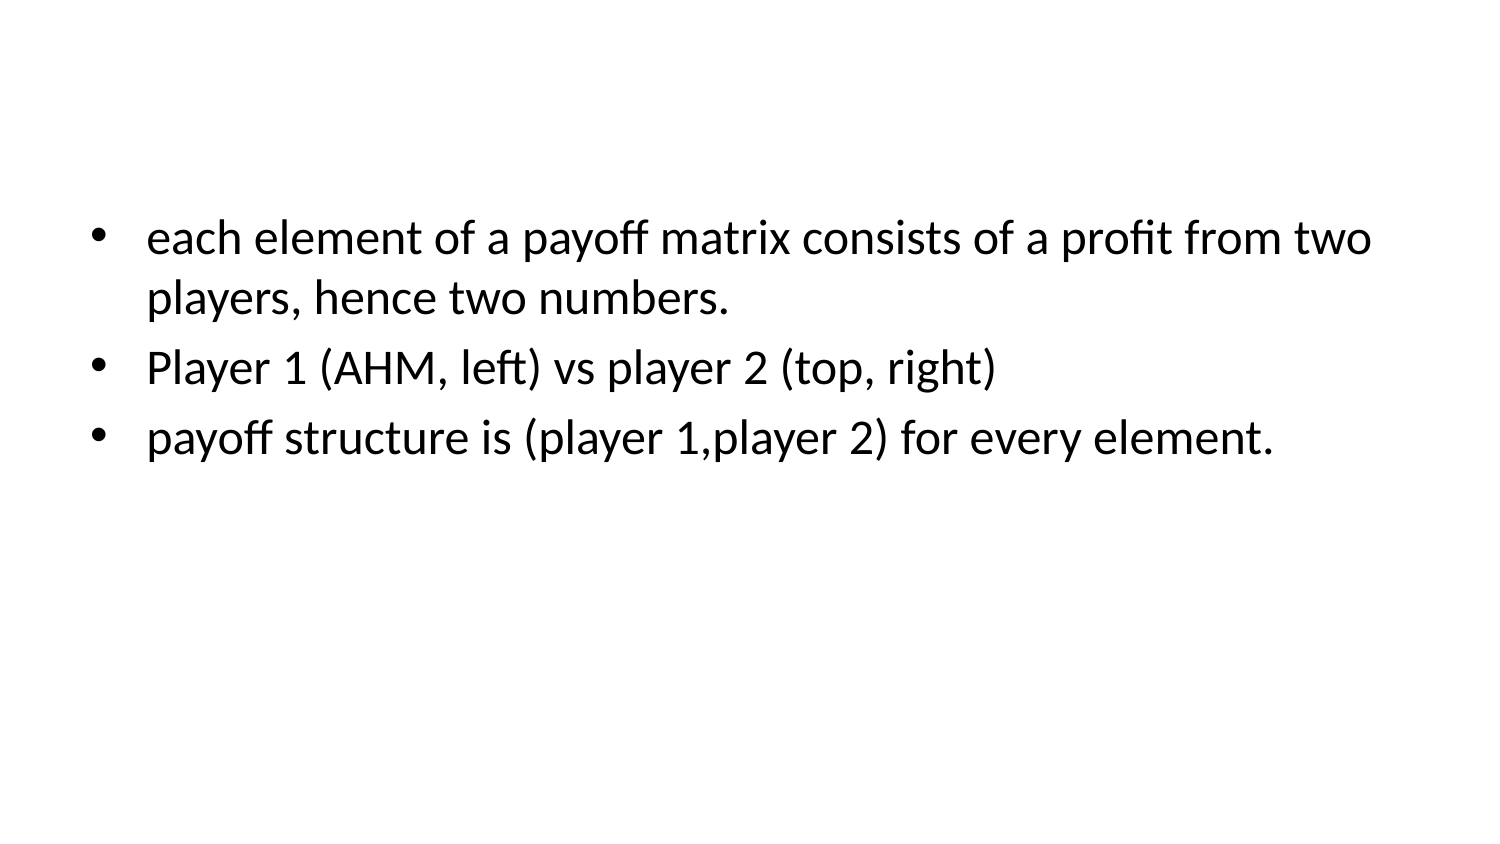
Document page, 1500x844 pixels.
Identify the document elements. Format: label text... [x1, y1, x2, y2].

list each element of a payoff matrix consists of a profit from two players, hence two numbers. Player 1 (AHM, left) vs player 2 (top, right) payoff structure is (player 1,player 2) for every element. [75, 196, 1425, 754]
